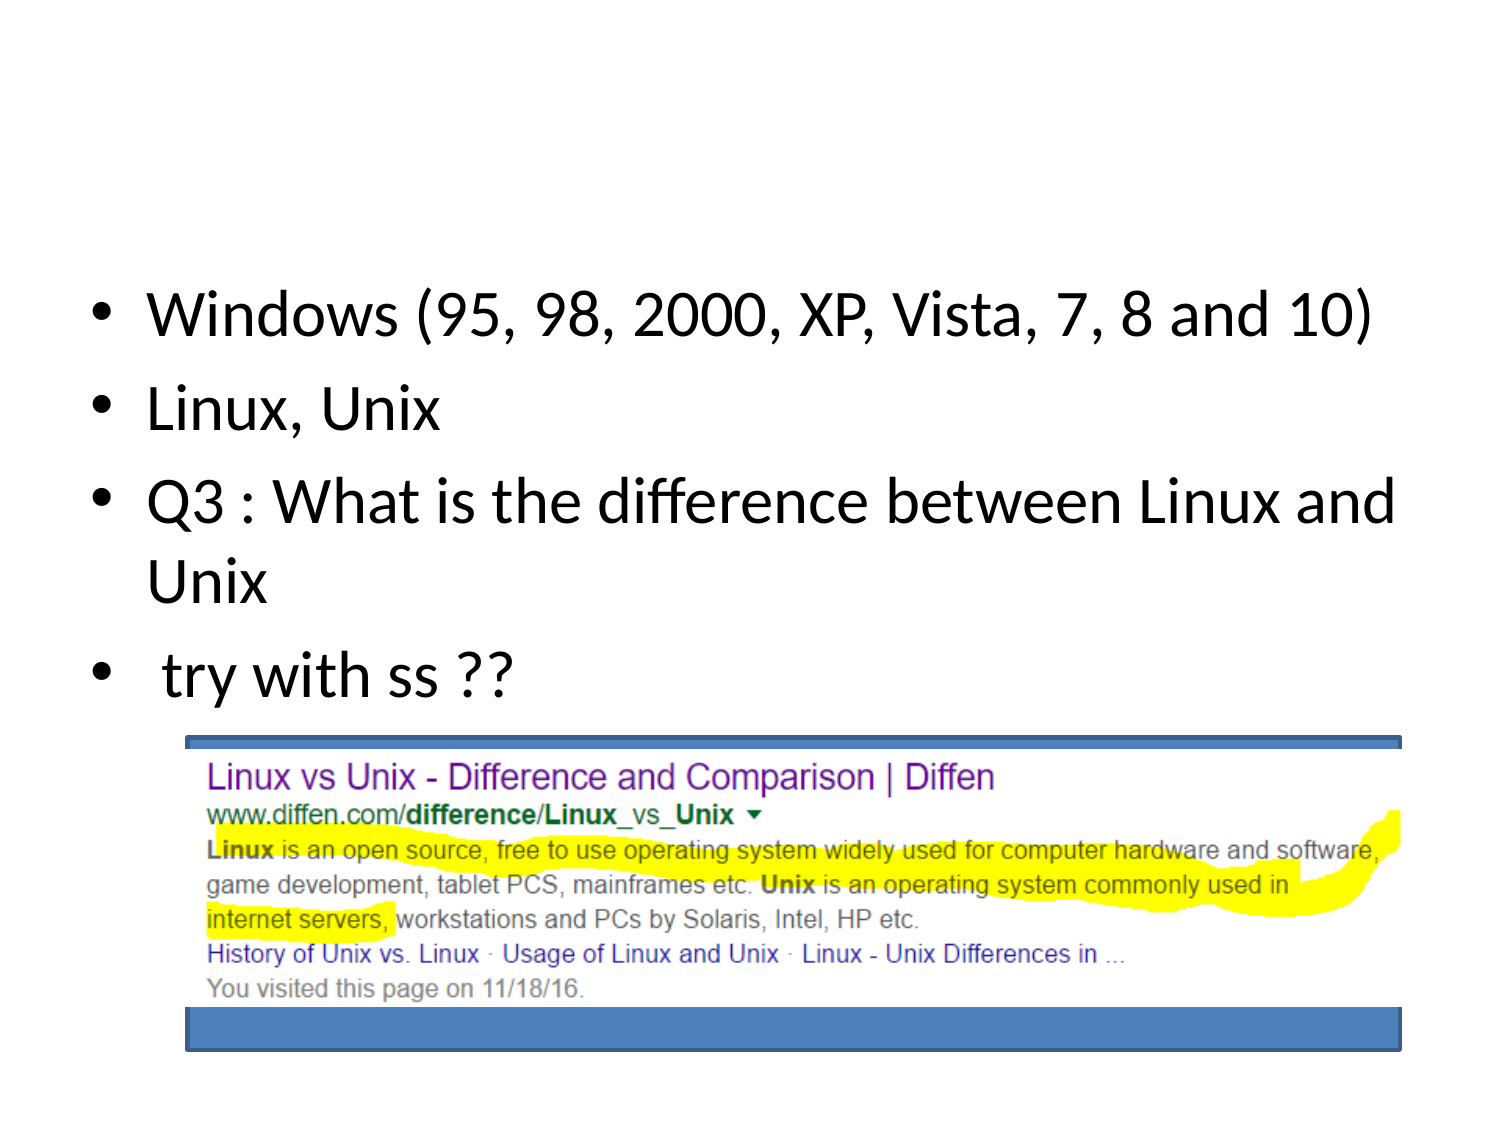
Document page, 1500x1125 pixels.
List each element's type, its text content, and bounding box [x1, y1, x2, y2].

list Windows (95, 98, 2000, XP, Vista, 7, 8 and 10) Linux, Unix Q3 : What is the difference between Linux and Unix try with ss ?? [75, 262, 1425, 1005]
picture [174, 749, 1407, 1007]
text_box [185, 1015, 1402, 1052]
text_box [185, 735, 1402, 748]
